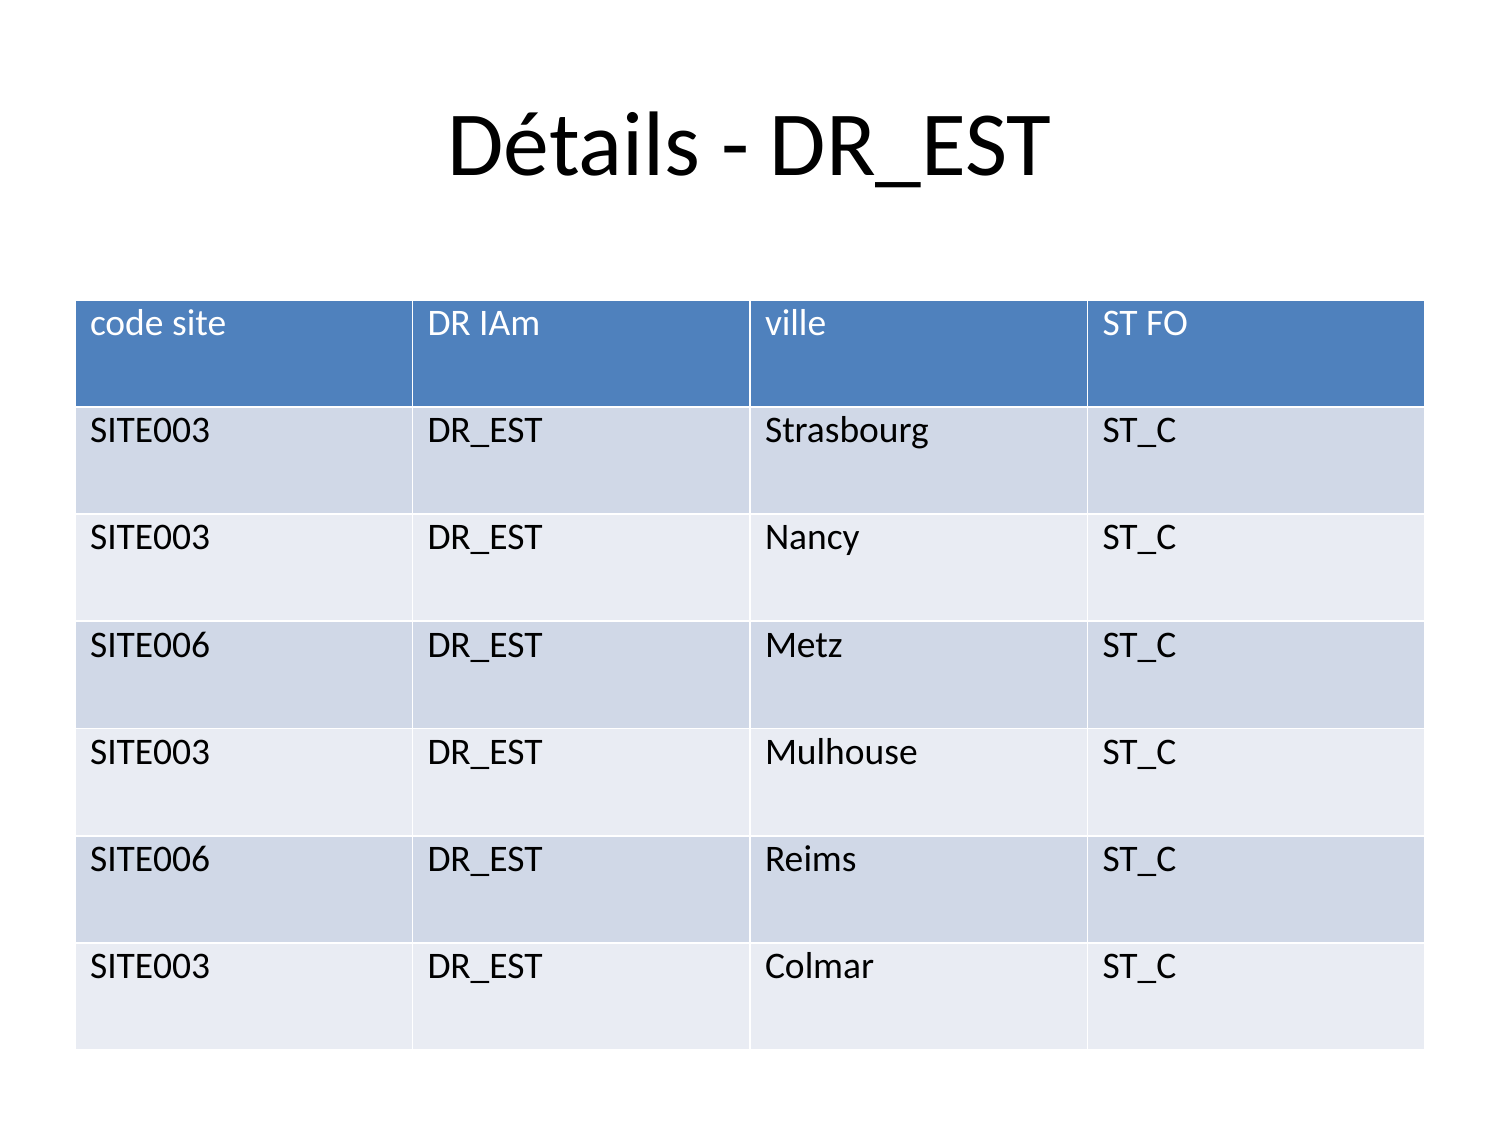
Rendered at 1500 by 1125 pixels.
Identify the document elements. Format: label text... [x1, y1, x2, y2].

table_cell ST_C [1088, 622, 1424, 728]
table_cell SITE003 [76, 515, 412, 620]
table_cell ST_C [1088, 944, 1424, 1049]
table_cell SITE003 [76, 729, 412, 835]
table_cell Colmar [751, 944, 1087, 1049]
table_cell ST_C [1088, 515, 1424, 620]
table_header DR IAm [413, 301, 749, 406]
table_header ville [751, 301, 1087, 406]
title Détails - DR_EST [75, 45, 1425, 233]
table_cell DR_EST [413, 944, 749, 1049]
table_cell SITE003 [76, 408, 412, 513]
table_cell SITE003 [76, 944, 412, 1049]
table_cell DR_EST [413, 837, 749, 942]
table_cell Reims [751, 837, 1087, 942]
table_cell DR_EST [413, 408, 749, 513]
table_cell ST_C [1088, 729, 1424, 835]
table_cell Mulhouse [751, 729, 1087, 835]
table_header code site [76, 301, 412, 406]
table_cell Strasbourg [751, 408, 1087, 513]
table_cell SITE006 [76, 837, 412, 942]
table_cell SITE006 [76, 622, 412, 728]
table_cell DR_EST [413, 622, 749, 728]
table_cell Nancy [751, 515, 1087, 620]
table_cell DR_EST [413, 515, 749, 620]
table_cell DR_EST [413, 729, 749, 835]
table_cell Metz [751, 622, 1087, 728]
table_cell ST_C [1088, 837, 1424, 942]
table_header ST FO [1088, 301, 1424, 406]
table_cell ST_C [1088, 408, 1424, 513]
